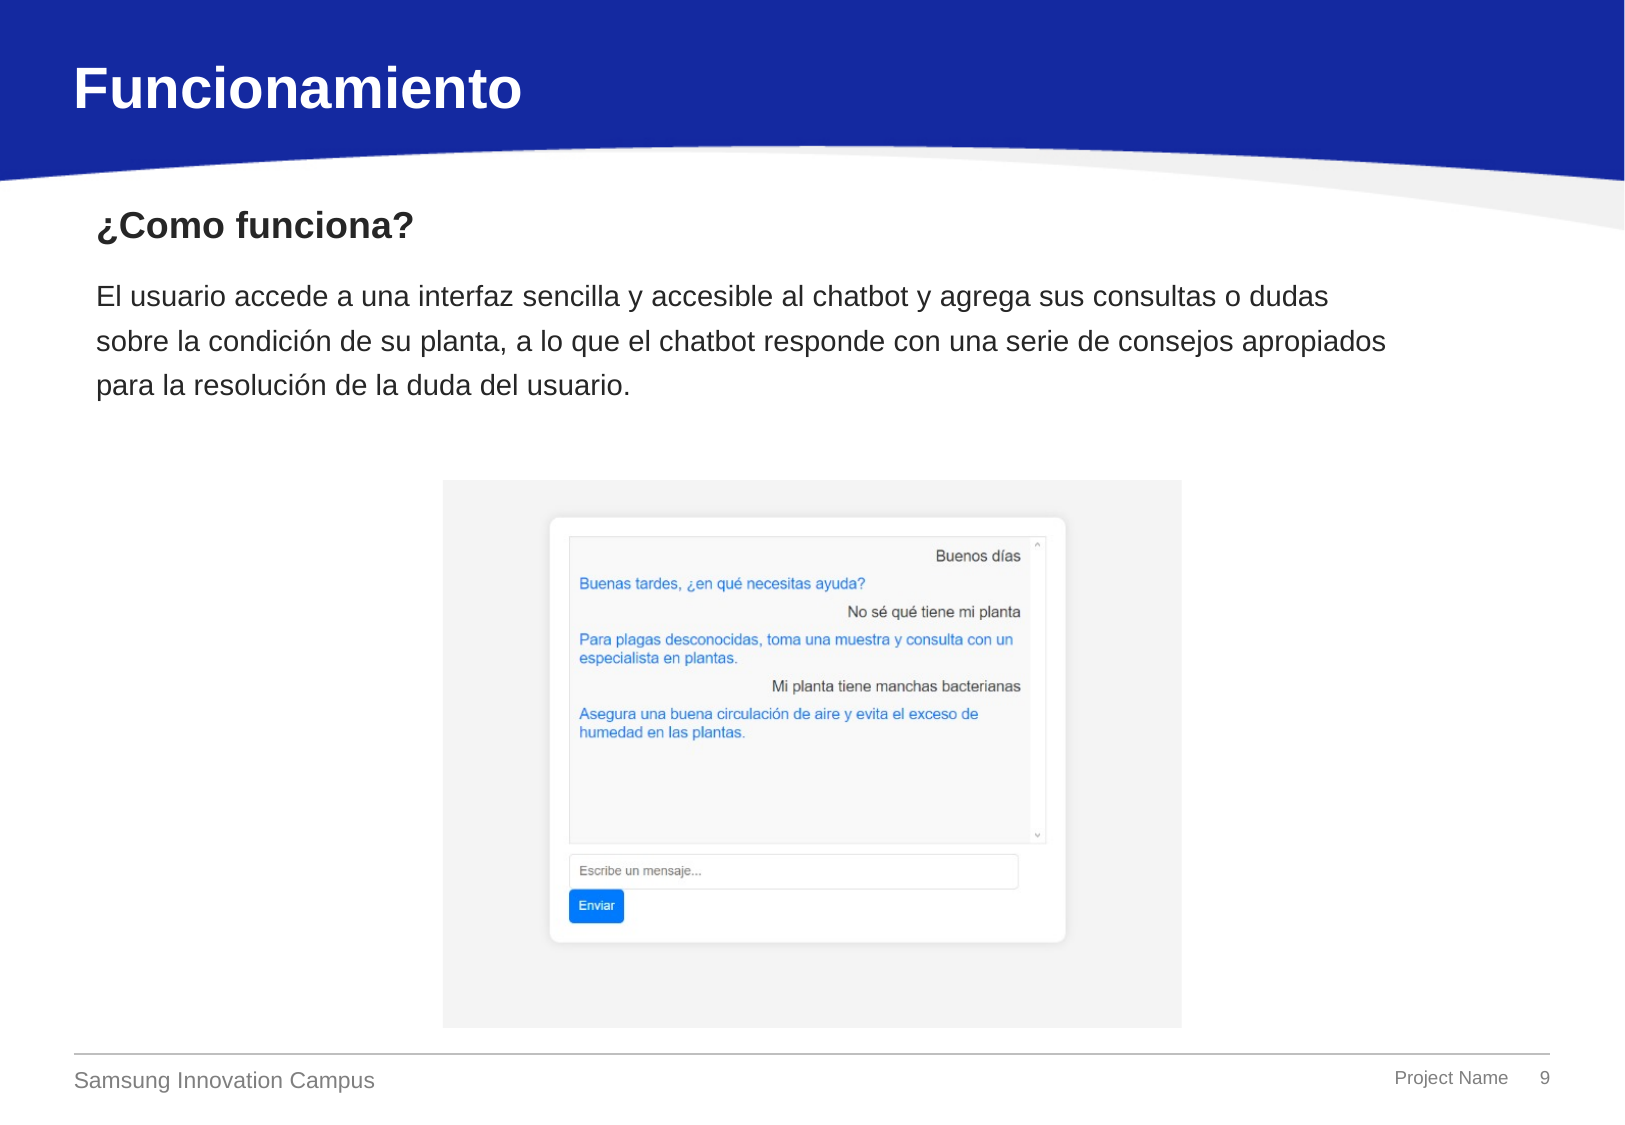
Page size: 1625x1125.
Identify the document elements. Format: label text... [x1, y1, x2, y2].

list ¿Como funciona? El usuario accede a una interfaz sencilla y accesible al chatbot y agrega sus consultas o dudas sobre la condición de su planta, a lo que el chatbot responde con una serie de consejos apropiados para la resolución de la duda del usuario. [73, 188, 1396, 599]
text_box Funcionamiento [73, 50, 1475, 121]
picture [0, 0, 1625, 1125]
